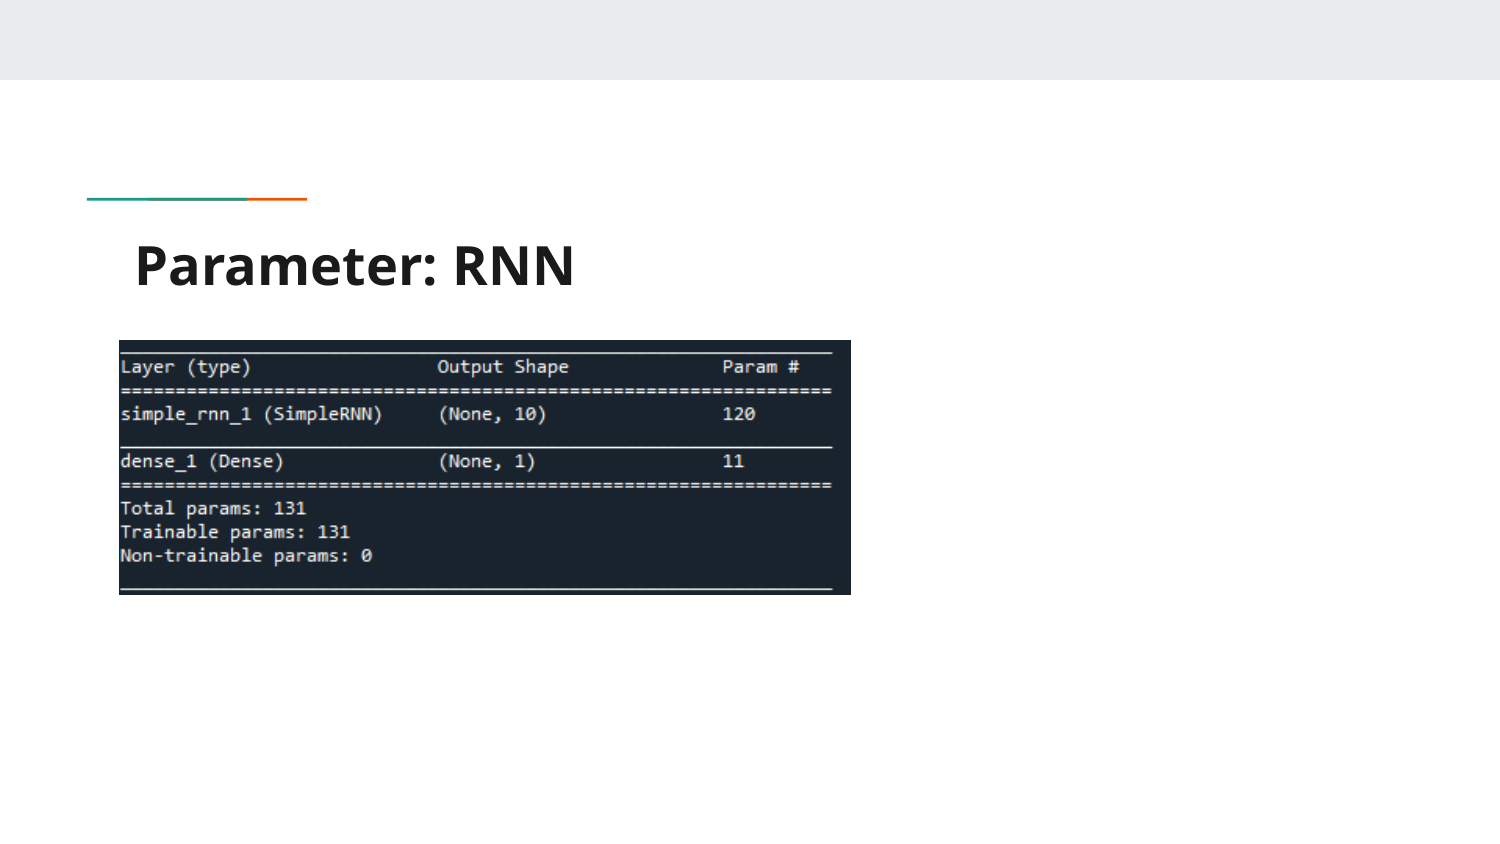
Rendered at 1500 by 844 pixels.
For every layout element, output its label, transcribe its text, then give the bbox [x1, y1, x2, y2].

picture [119, 340, 852, 595]
title Parameter: RNN [119, 216, 1381, 305]
